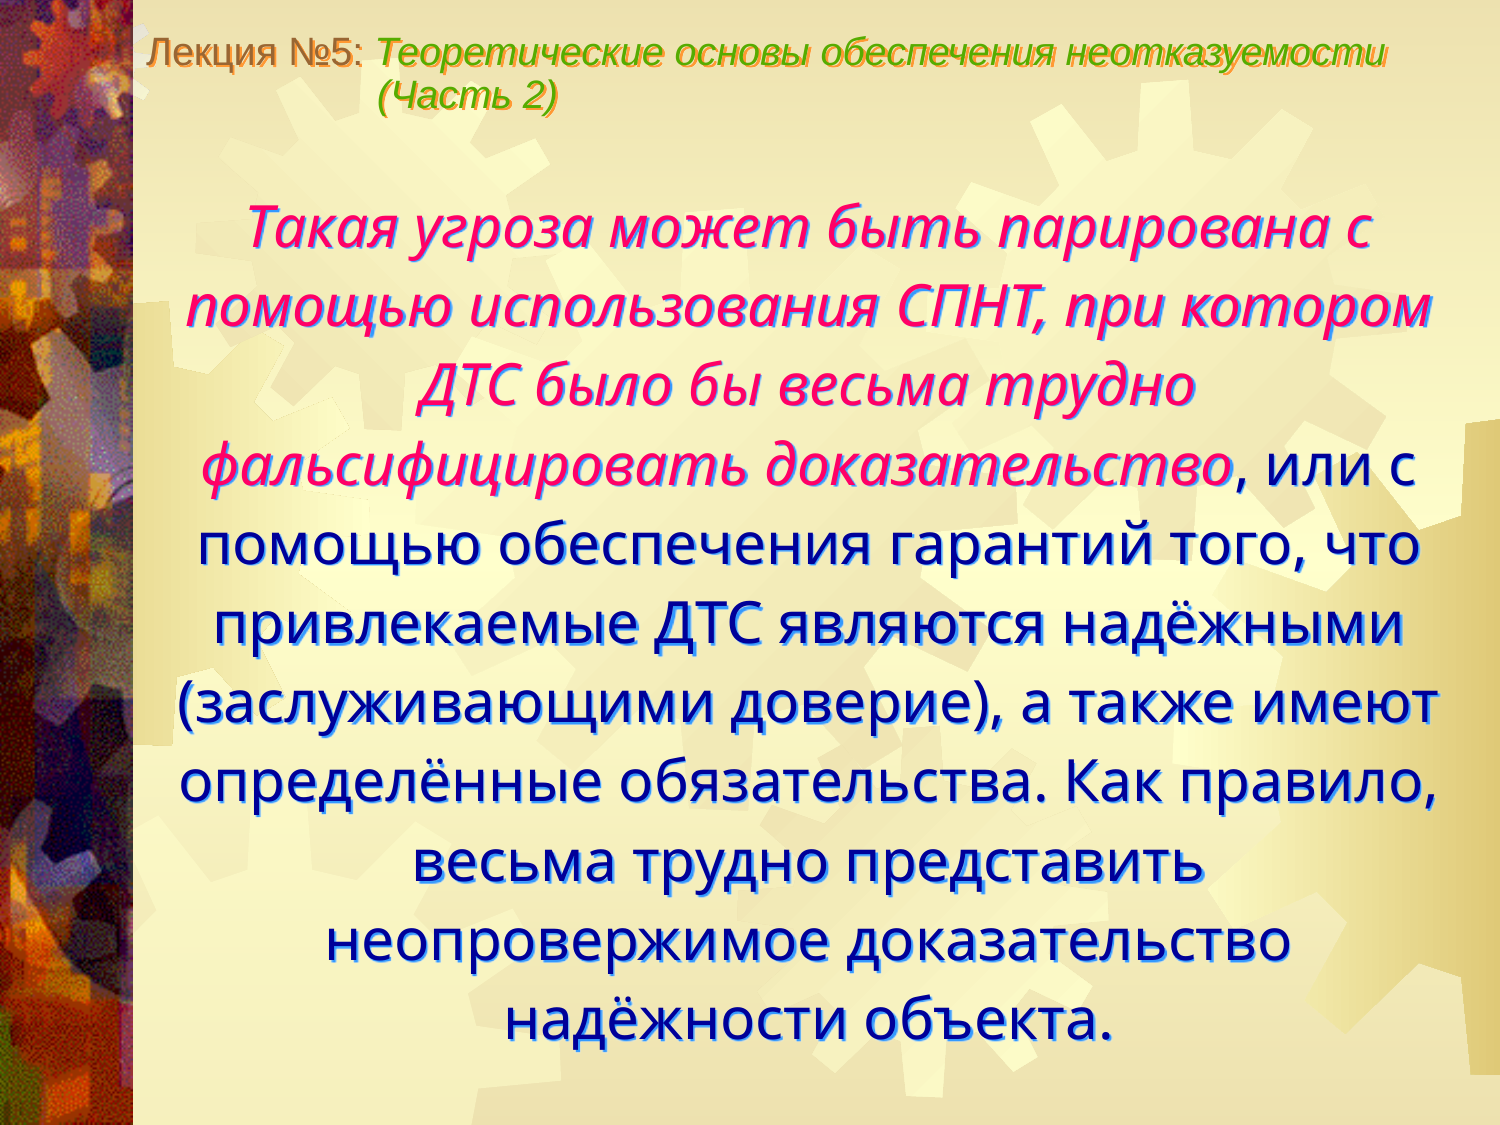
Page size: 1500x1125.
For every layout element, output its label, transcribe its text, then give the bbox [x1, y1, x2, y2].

picture [0, 0, 133, 1125]
text_box Лекция №5: Теоретические основы обеспечения неотказуемости (Часть 2) [123, 31, 1500, 117]
text_box Такая угроза может быть парирована с помощью использования СПНТ, при котором ДТС было бы весьма трудно фальсифицировать доказательство, или с помощью обеспечения гарантий того, что привлекаемые ДТС являются надёжными (заслуживающими доверие), а также имеют определённые обязательства. Как правило, весьма трудно представить неопровержимое доказательство надёжности объекта. [152, 179, 1465, 1052]
